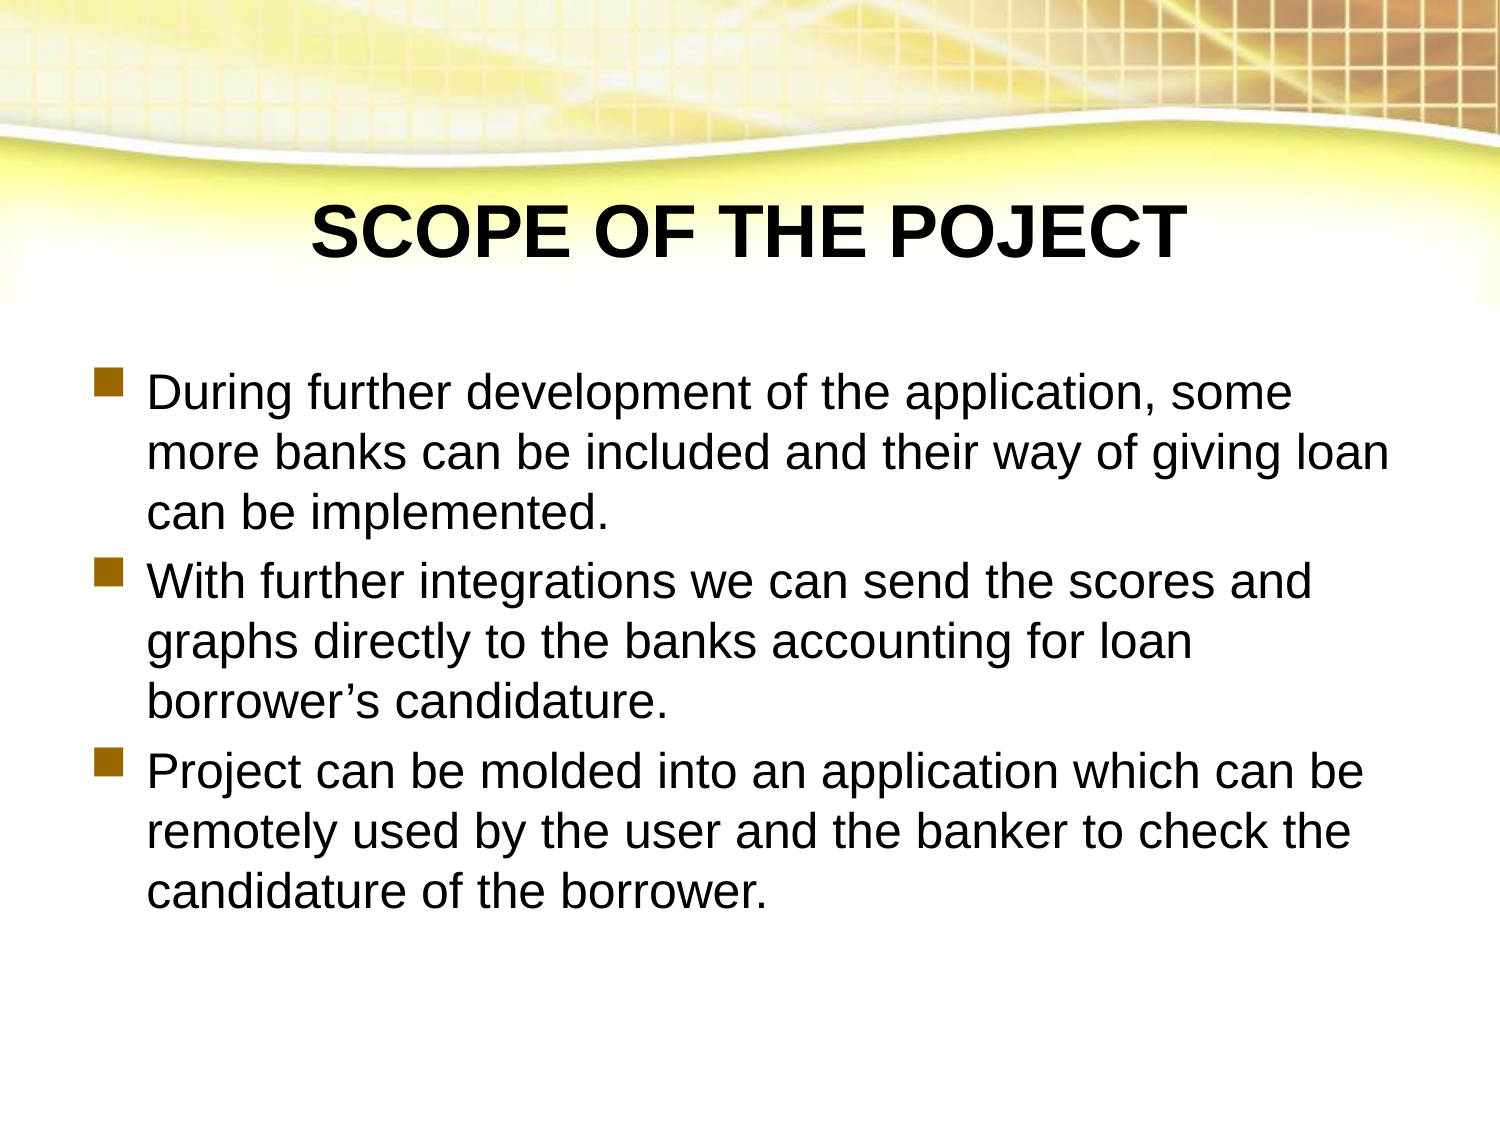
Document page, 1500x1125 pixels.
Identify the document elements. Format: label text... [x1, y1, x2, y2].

picture [0, 0, 1500, 1125]
title SCOPE OF THE POJECT [74, 163, 1426, 292]
list During further development of the application, some more banks can be included and their way of giving loan can be implemented. With further integrations we can send the scores and graphs directly to the banks accounting for loan borrower’s candidature. Project can be molded into an application which can be remotely used by the user and the banker to check the candidature of the borrower. [74, 351, 1426, 995]
